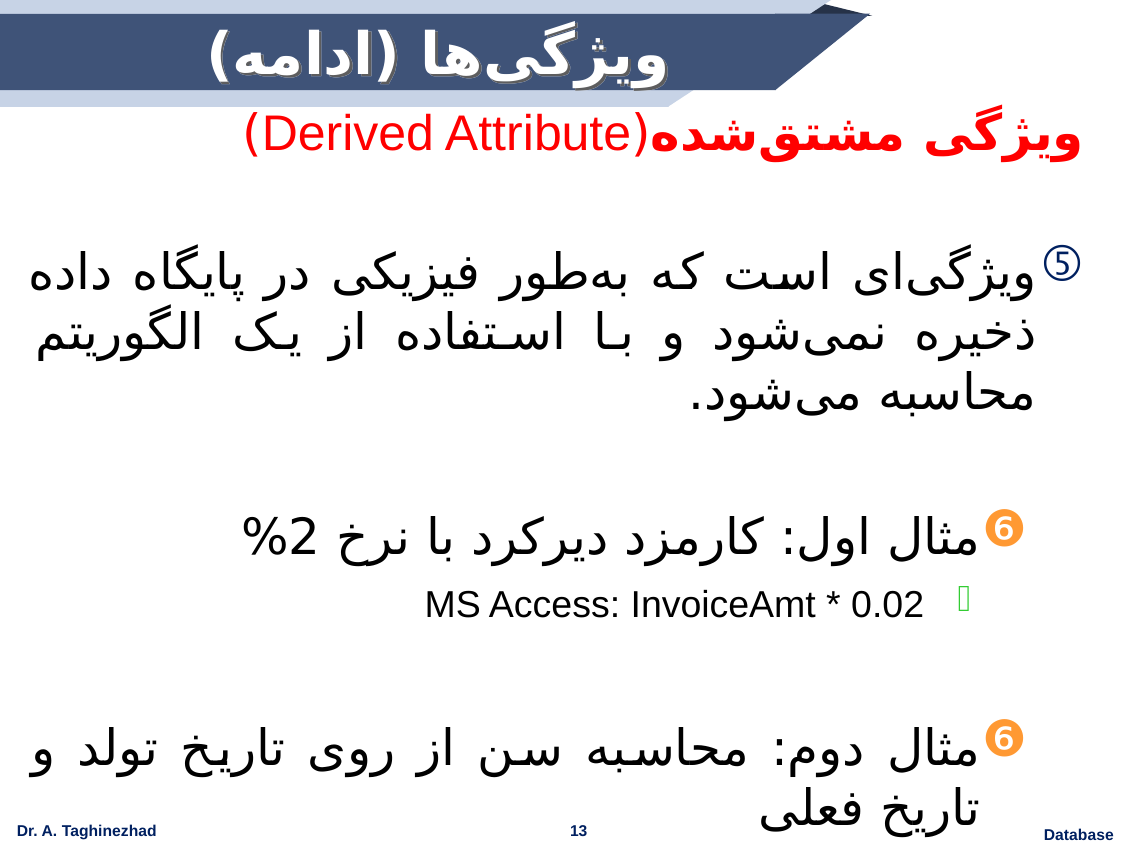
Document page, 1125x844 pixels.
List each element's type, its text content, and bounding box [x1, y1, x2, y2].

list ویژگی مشتق‌شده(Derived Attribute) ویژگی‌ای است که به‌طور فیزیکی در پایگاه داده ذخیره نمی‌شود و با استفاده از یک الگوریتم محاسبه می‌شود. مثال اول: کارمزد دیرکرد با نرخ 2% MS Access: InvoiceAmt * 0.02 مثال دوم: محاسبه سن از روی تاریخ تولد و تاریخ فعلی MS Access: int(Date() – Emp_Dob)/365) [16, 96, 1102, 770]
title ویژگی‌ها (ادامه) [99, 14, 777, 88]
